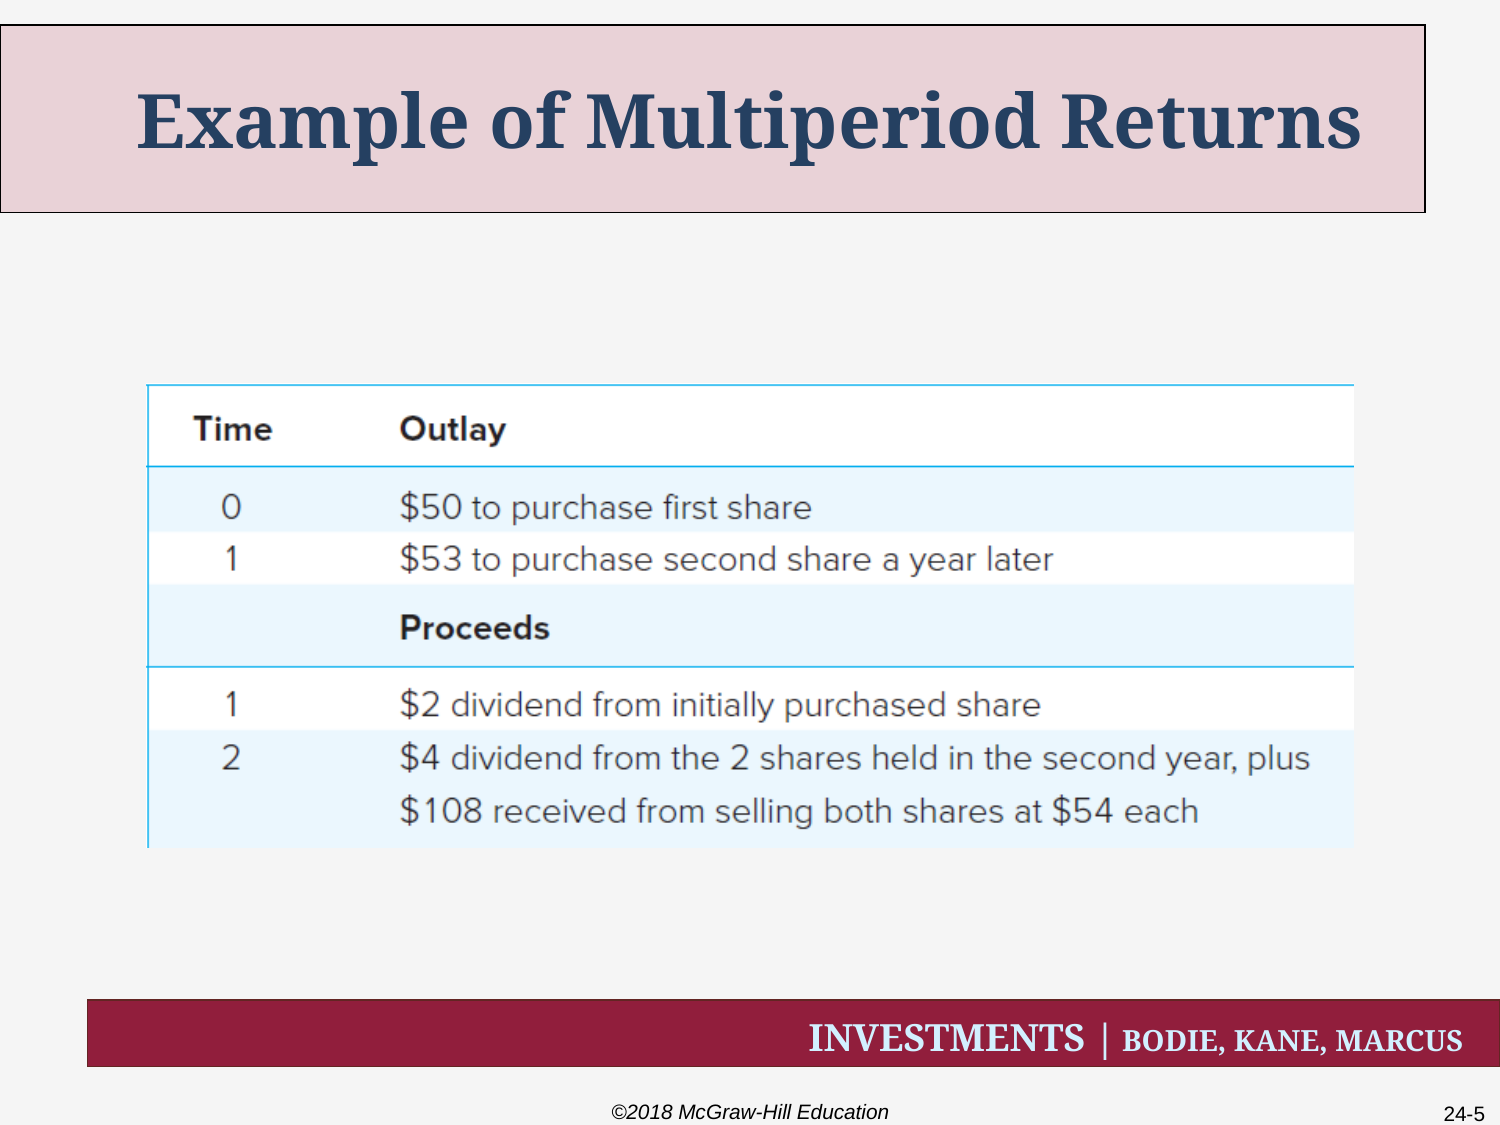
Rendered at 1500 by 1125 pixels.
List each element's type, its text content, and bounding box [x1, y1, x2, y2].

footer ©2018 McGraw-Hill Education [496, 1098, 1004, 1124]
slide_number 24-5 [1162, 1102, 1500, 1124]
title Example of Multiperiod Returns [75, 12, 1425, 226]
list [146, 382, 1354, 848]
